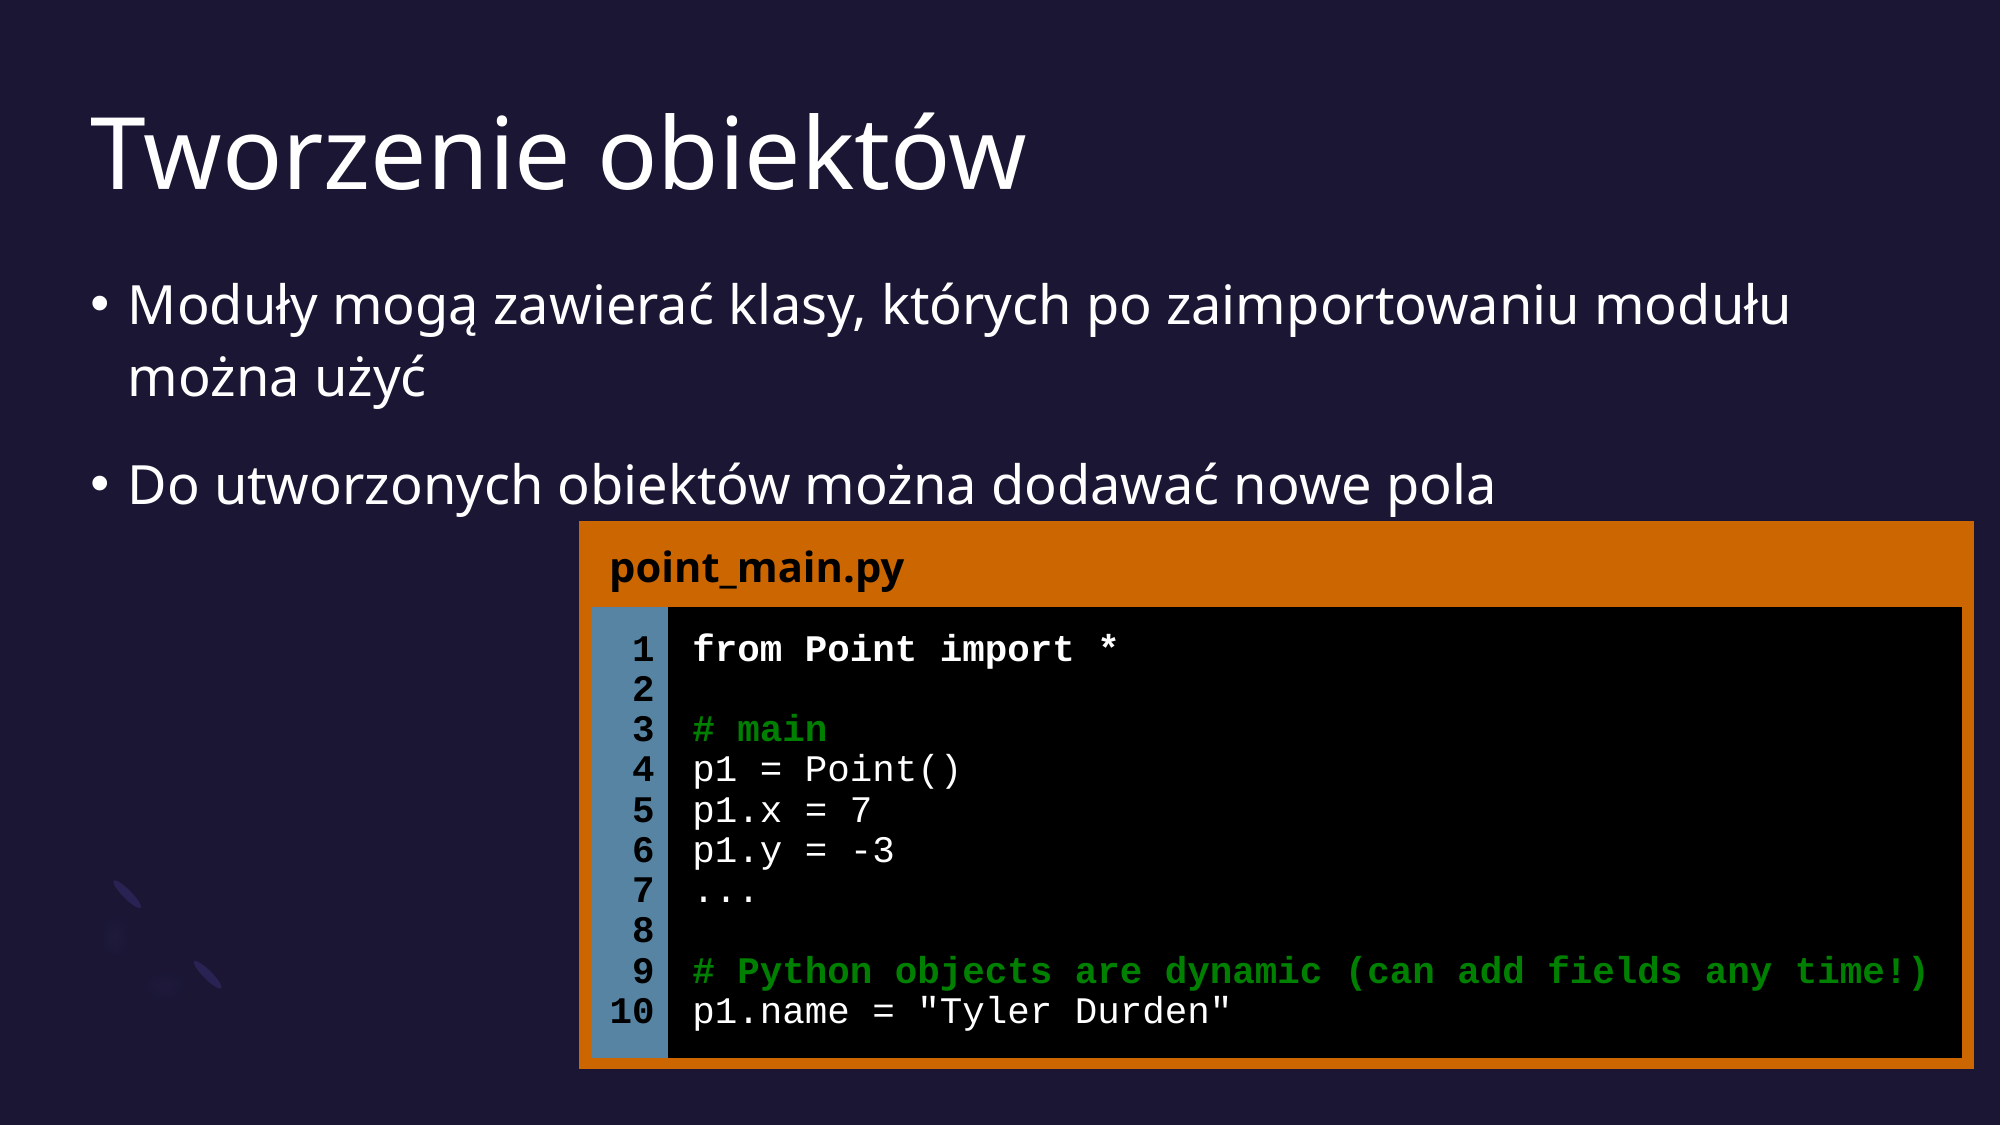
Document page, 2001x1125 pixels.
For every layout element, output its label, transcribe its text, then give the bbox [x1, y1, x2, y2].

title Tworzenie obiektów [90, 90, 1910, 263]
table_header point_main.py [591, 532, 1962, 596]
list Moduły mogą zawierać klasy, których po zaimportowaniu modułu można użyć Do utworzonych obiektów można dodawać nowe pola [90, 263, 1910, 917]
table_cell 1 2 3 4 5 6 7 8 9 10 [591, 607, 668, 1058]
table_cell from Point import * # main p1 = Point() p1.x = 7 p1.y = -3 ... # Python objects are dynamic (can add fields any time!) p1.name = "Tyler Durden" [668, 607, 1962, 1058]
